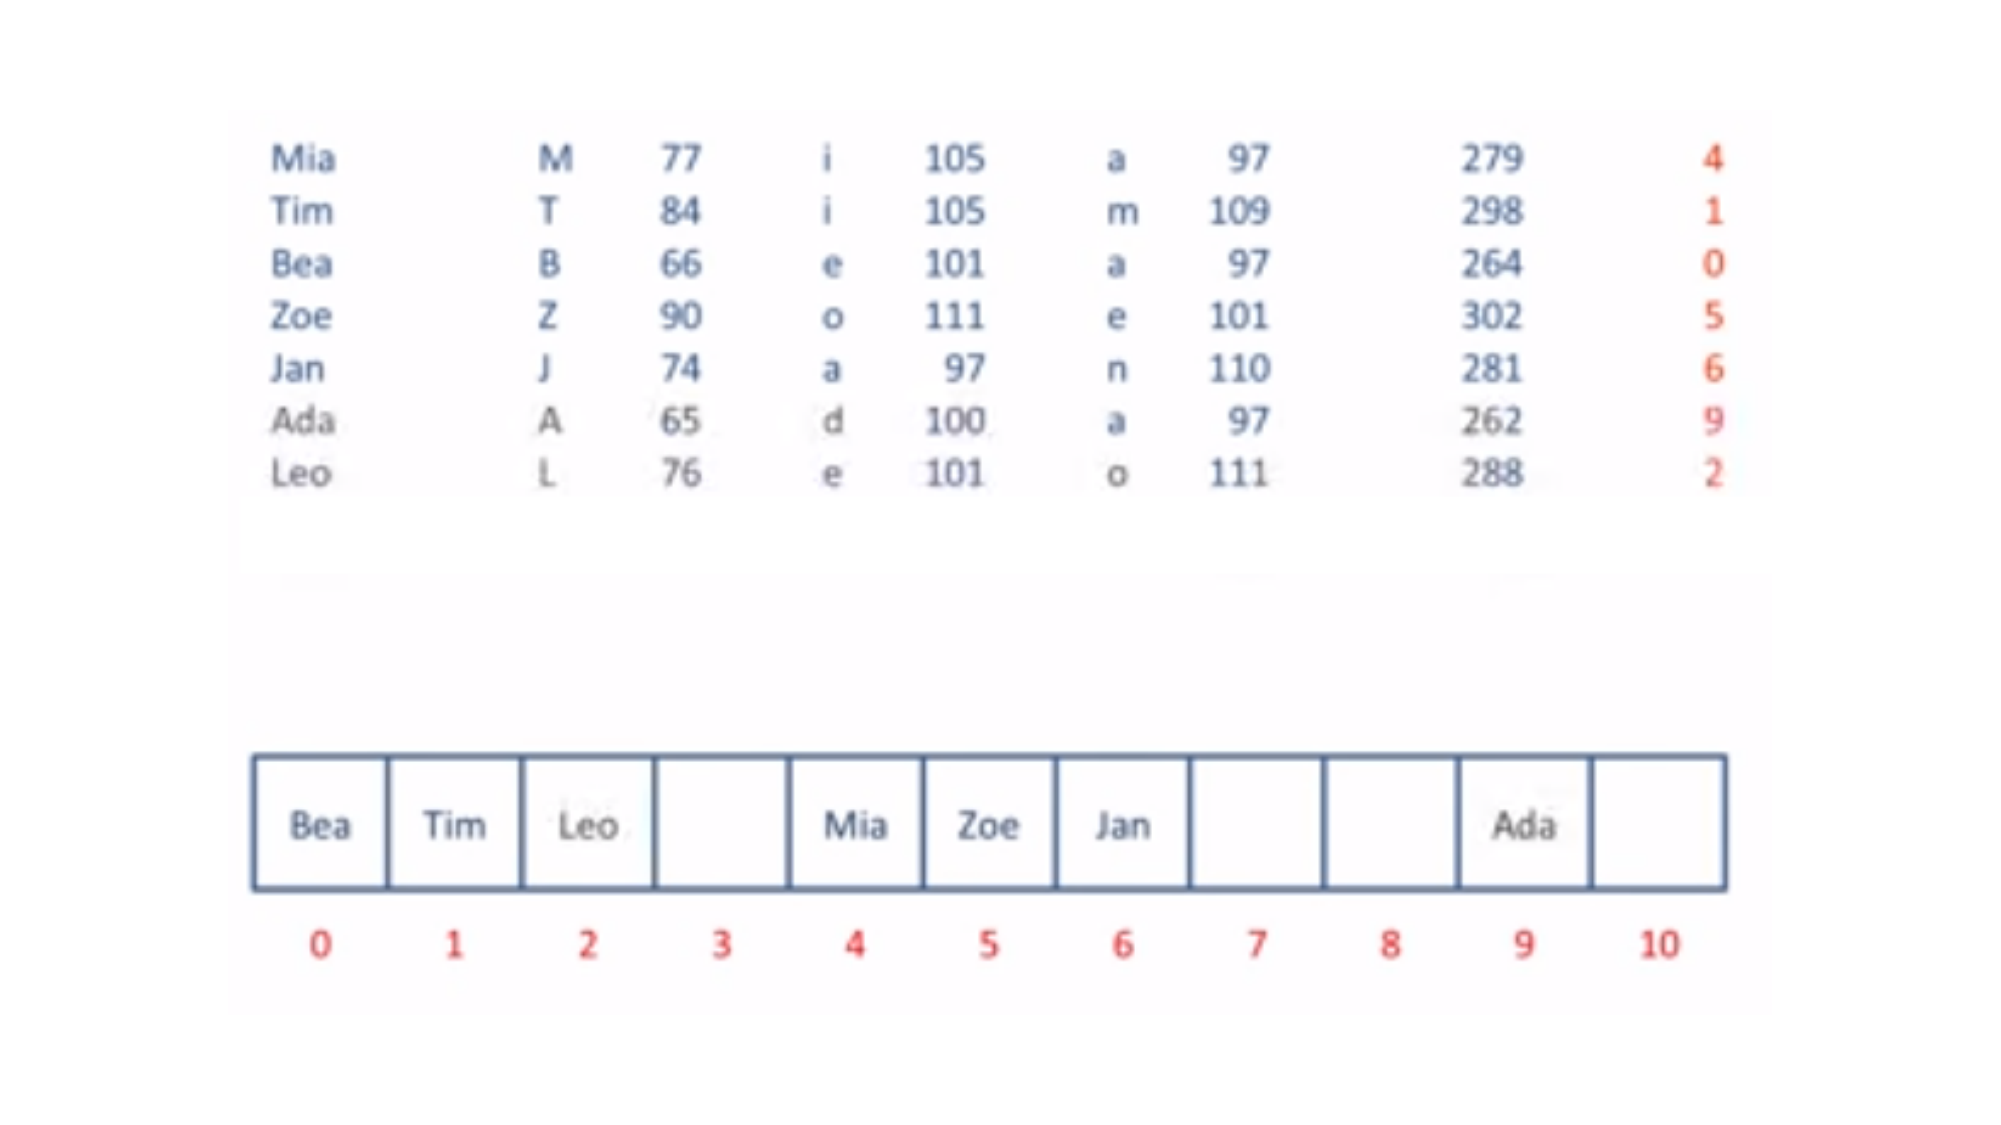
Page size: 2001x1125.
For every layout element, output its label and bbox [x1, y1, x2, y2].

picture [228, 110, 1772, 1015]
